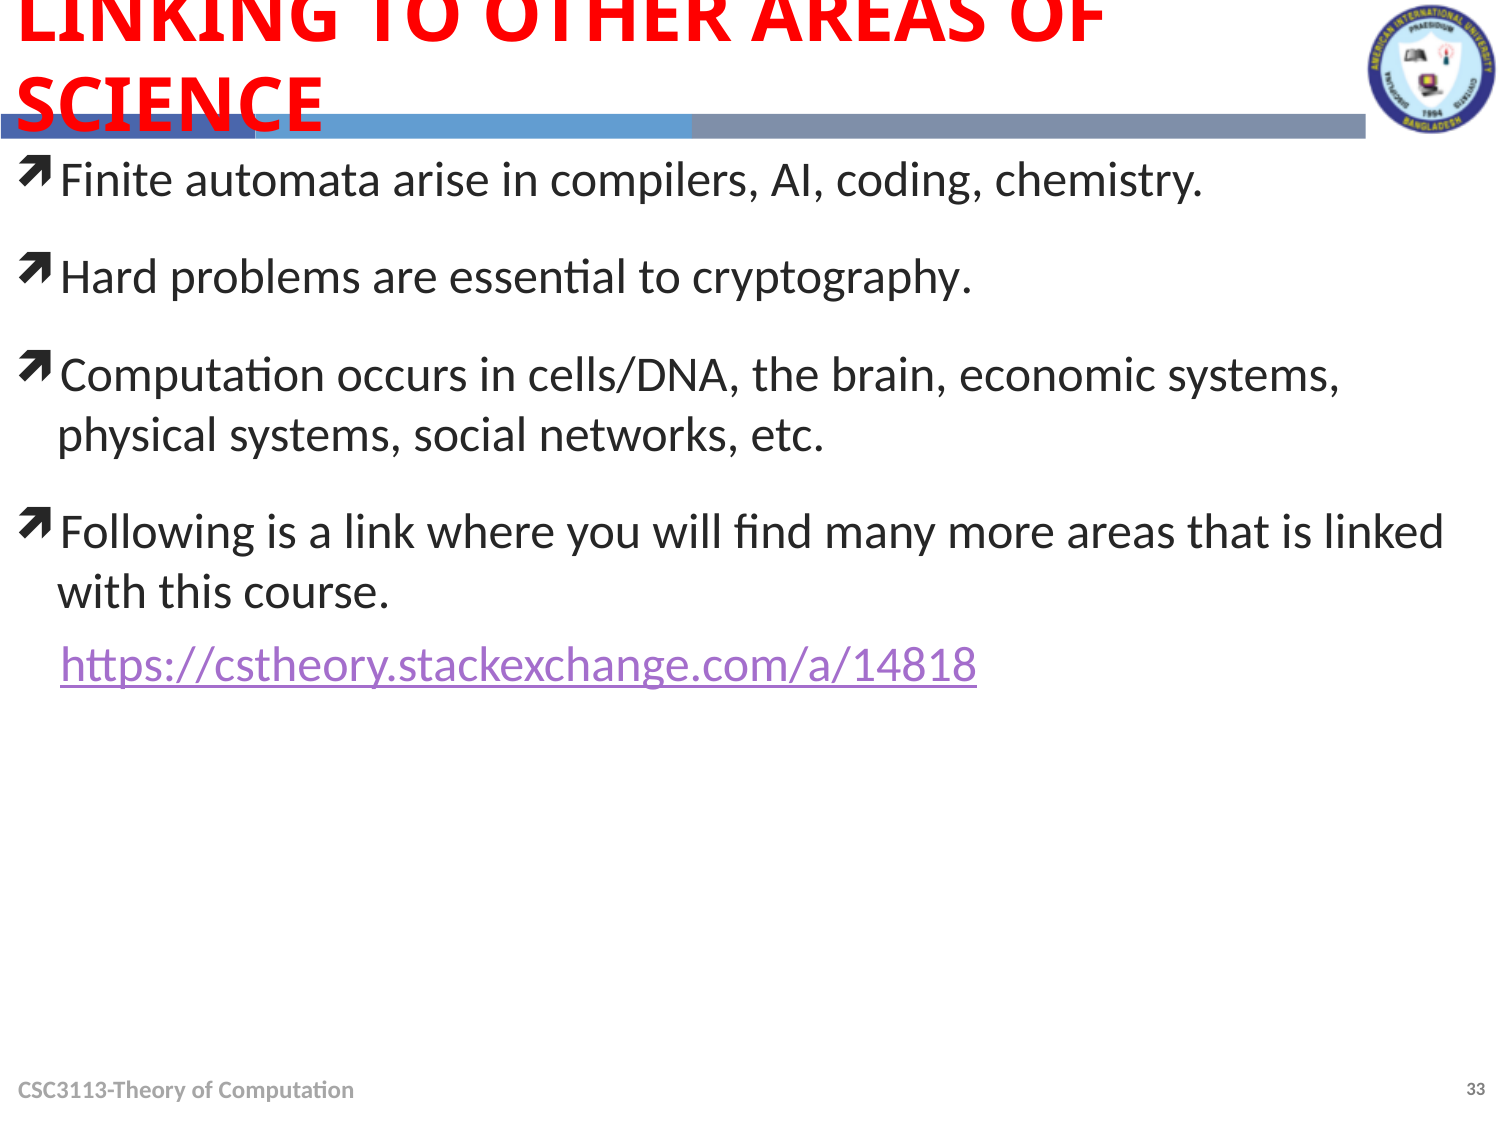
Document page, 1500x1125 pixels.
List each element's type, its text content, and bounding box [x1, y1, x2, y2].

picture [1365, 2, 1499, 137]
footer CSC3113-Theory of Computation [3, 1058, 1008, 1119]
list Finite automata arise in compilers, AI, coding, chemistry. Hard problems are essential to cryptography. Computation occurs in cells/DNA, the brain, economic systems, physical systems, social networks, etc. Following is a link where you will find many more areas that is linked with this course. https://cstheory.stackexchange.com/a/14818 [0, 138, 1499, 1056]
list Linking to other areas of science [0, 0, 1366, 114]
